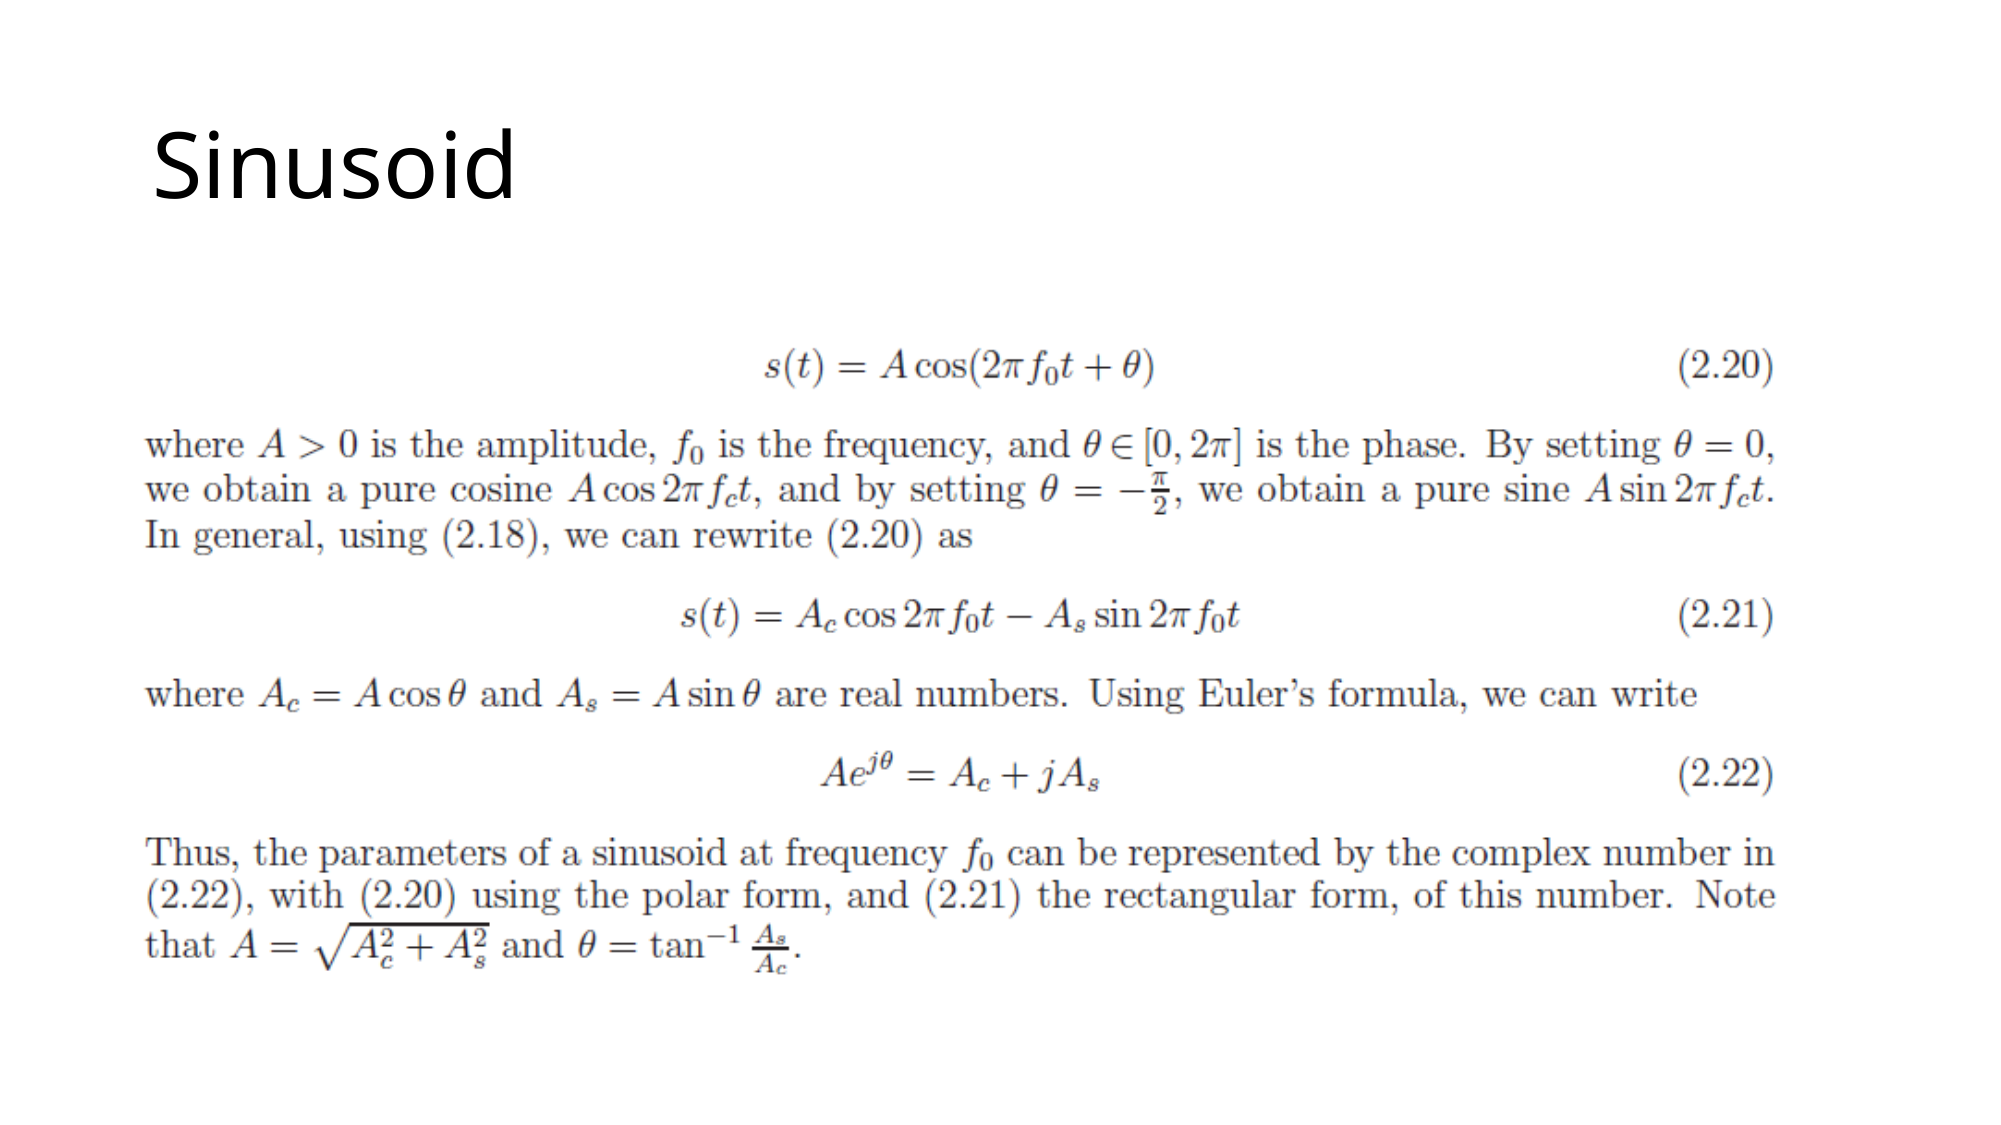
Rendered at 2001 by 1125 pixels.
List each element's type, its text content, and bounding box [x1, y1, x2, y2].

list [137, 332, 1863, 981]
title Sinusoid [137, 59, 1863, 278]
